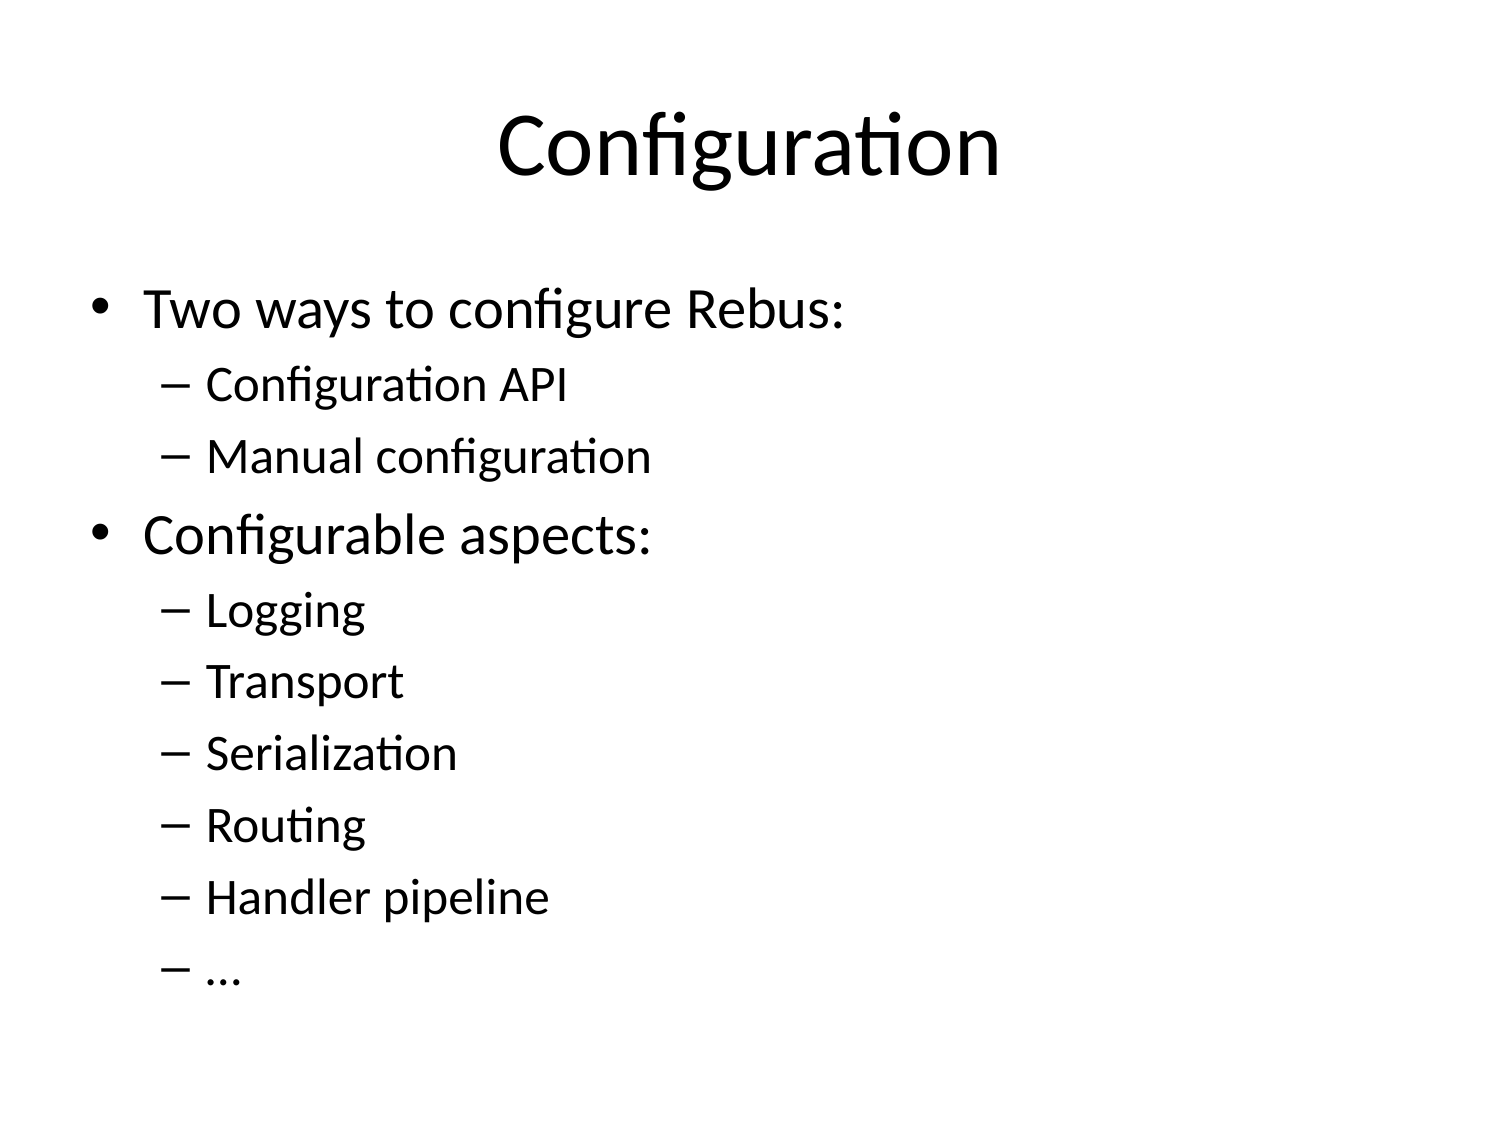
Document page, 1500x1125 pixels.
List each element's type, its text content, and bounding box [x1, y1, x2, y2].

title Configuration [75, 45, 1425, 233]
list Two ways to configure Rebus: Configuration API Manual configuration Configurable aspects: Logging Transport Serialization Routing Handler pipeline … [75, 262, 1425, 1005]
